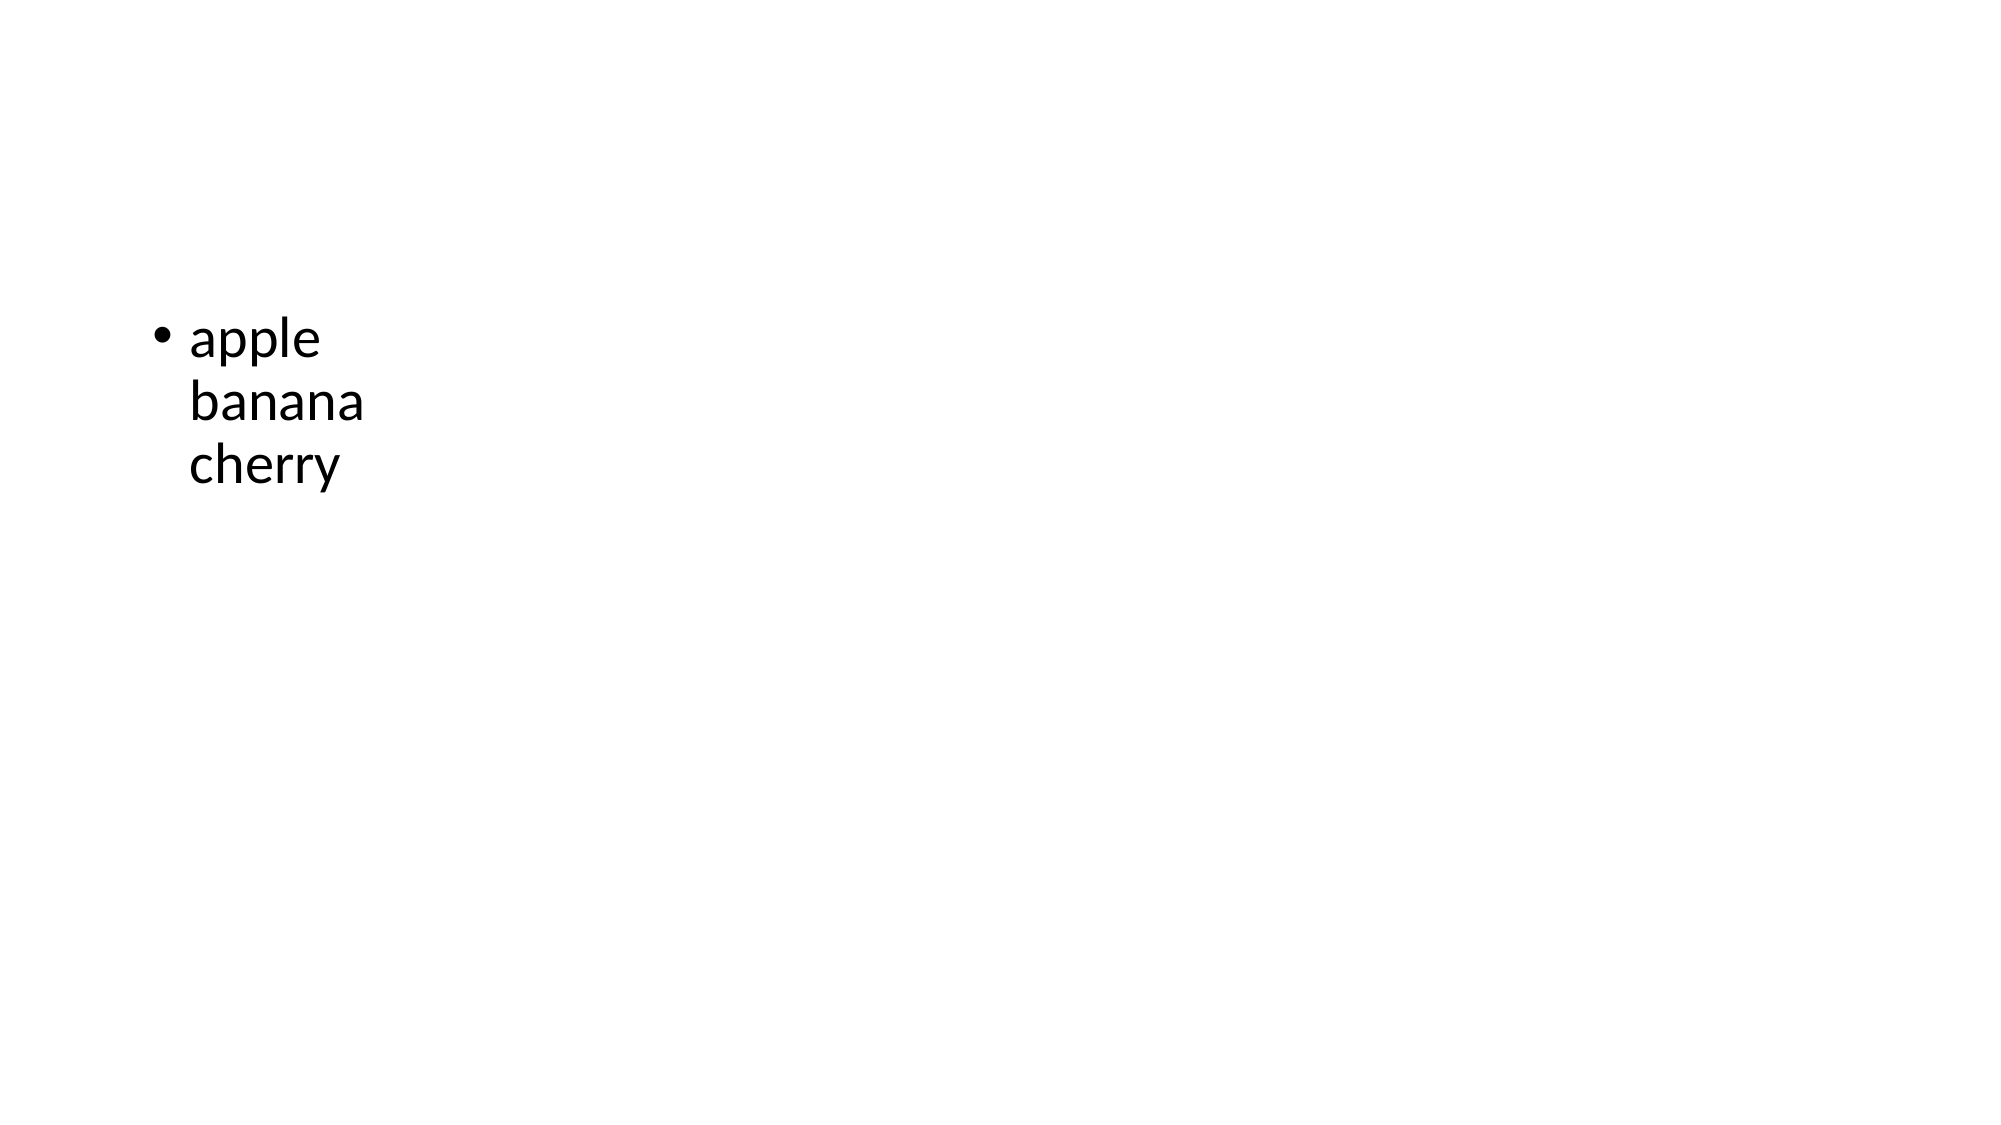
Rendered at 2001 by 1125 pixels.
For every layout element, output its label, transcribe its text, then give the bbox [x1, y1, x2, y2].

list apple banana cherry [137, 299, 1863, 1014]
